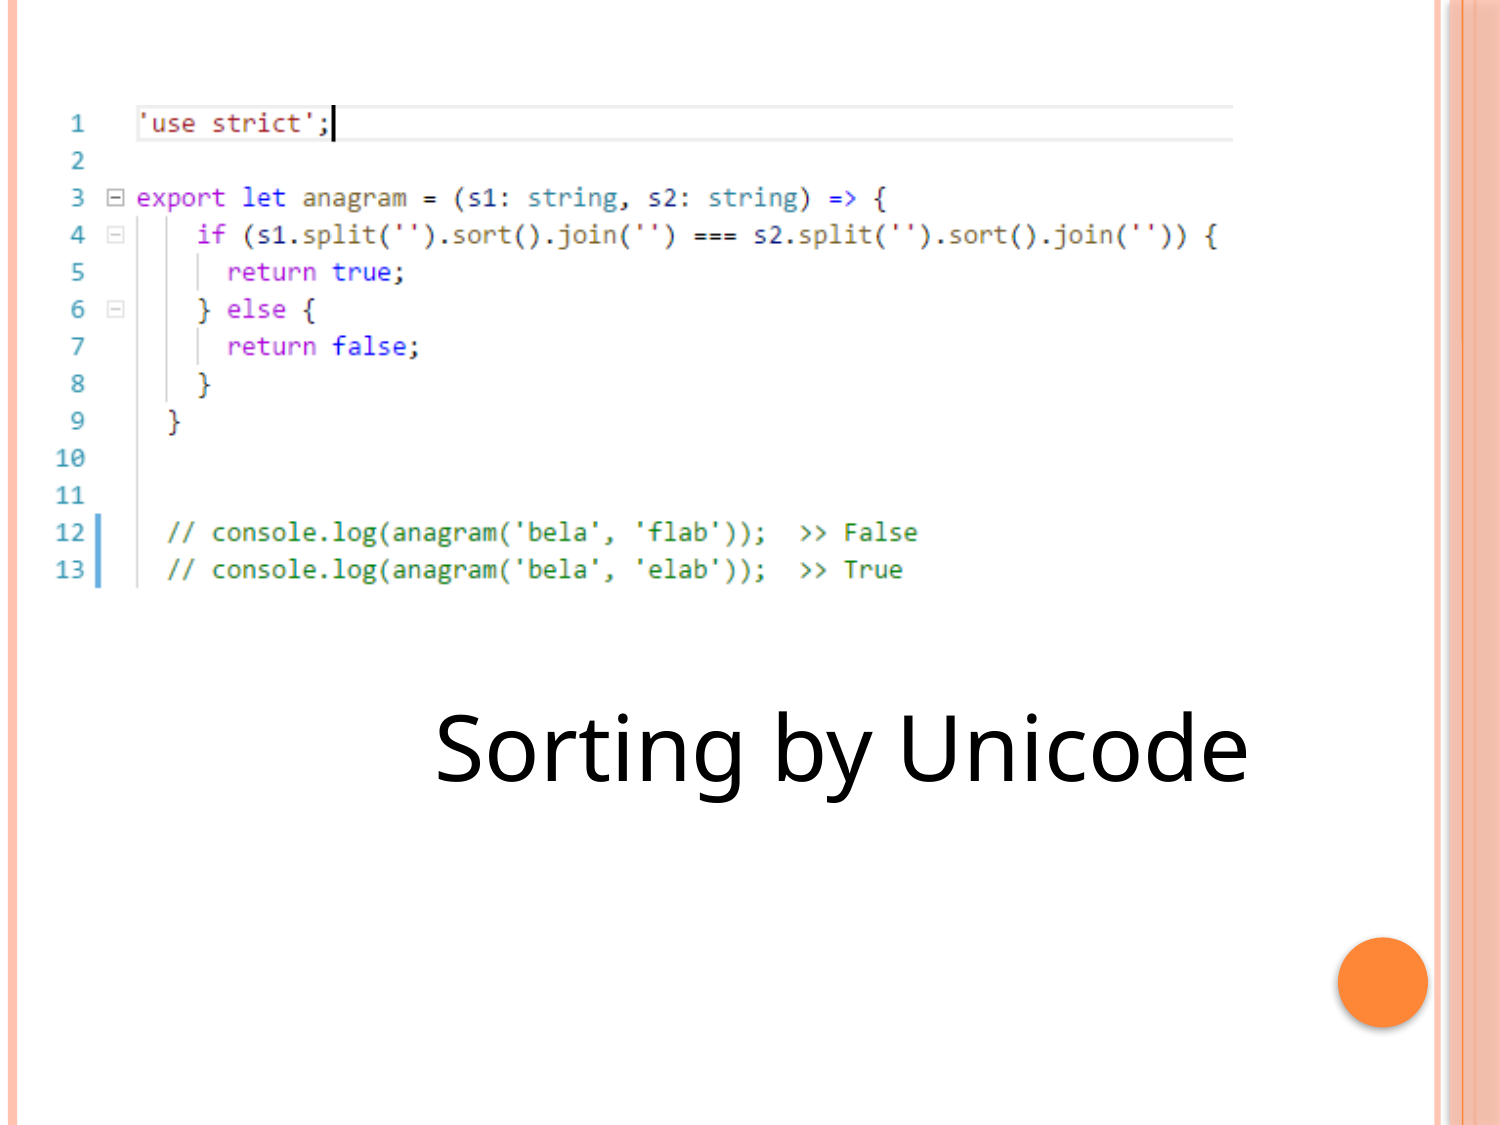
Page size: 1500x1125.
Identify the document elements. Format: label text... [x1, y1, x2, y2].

picture [34, 104, 1233, 610]
list Sorting by Unicode [75, 262, 1300, 1062]
